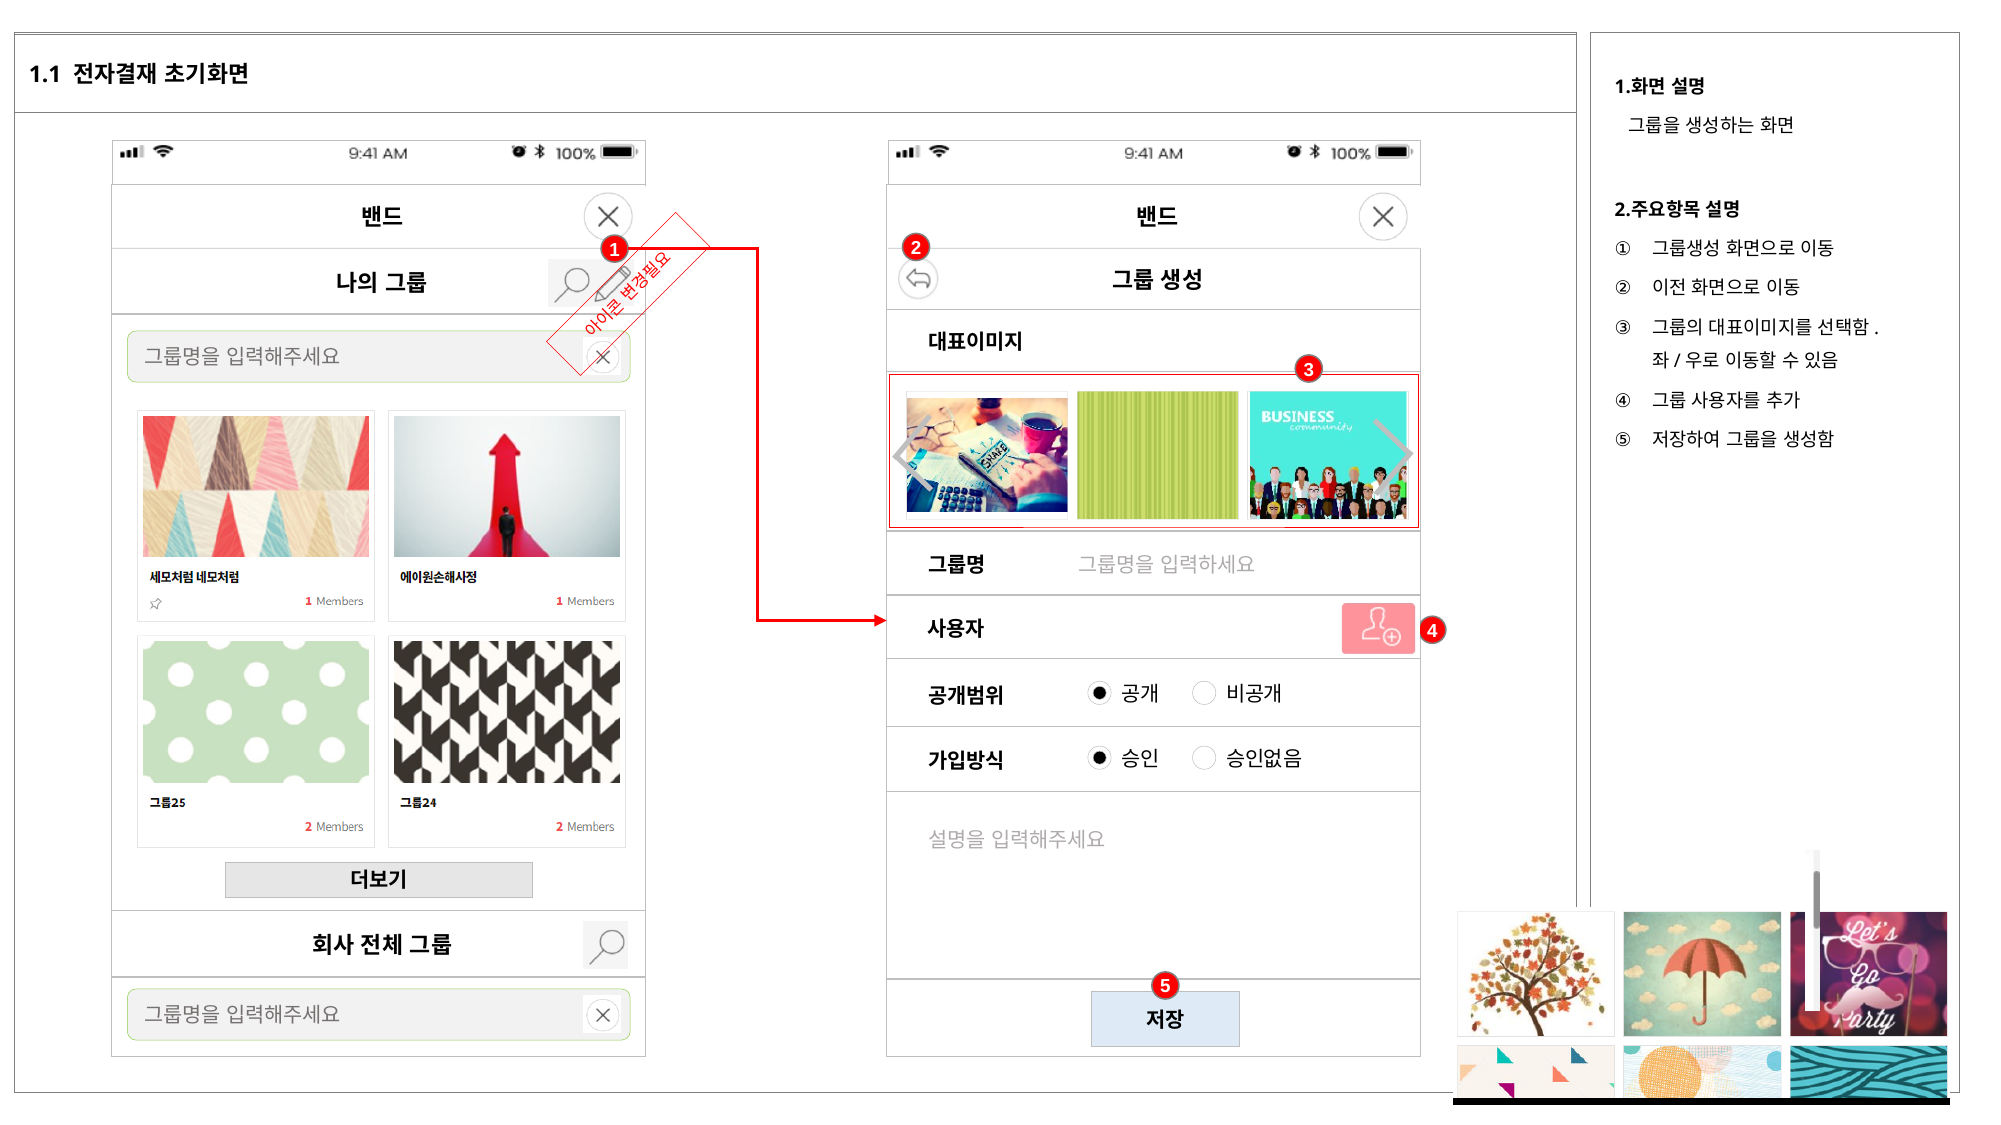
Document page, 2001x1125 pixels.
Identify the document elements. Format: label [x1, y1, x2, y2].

picture [900, 386, 1412, 520]
text_box [1589, 32, 1960, 1093]
text_box [13, 32, 1577, 1093]
picture [583, 995, 621, 1033]
picture [548, 259, 628, 307]
picture [583, 921, 628, 969]
picture [896, 256, 942, 302]
picture [1339, 596, 1420, 656]
picture [1453, 850, 1950, 1105]
picture [583, 337, 621, 375]
picture [134, 400, 631, 854]
